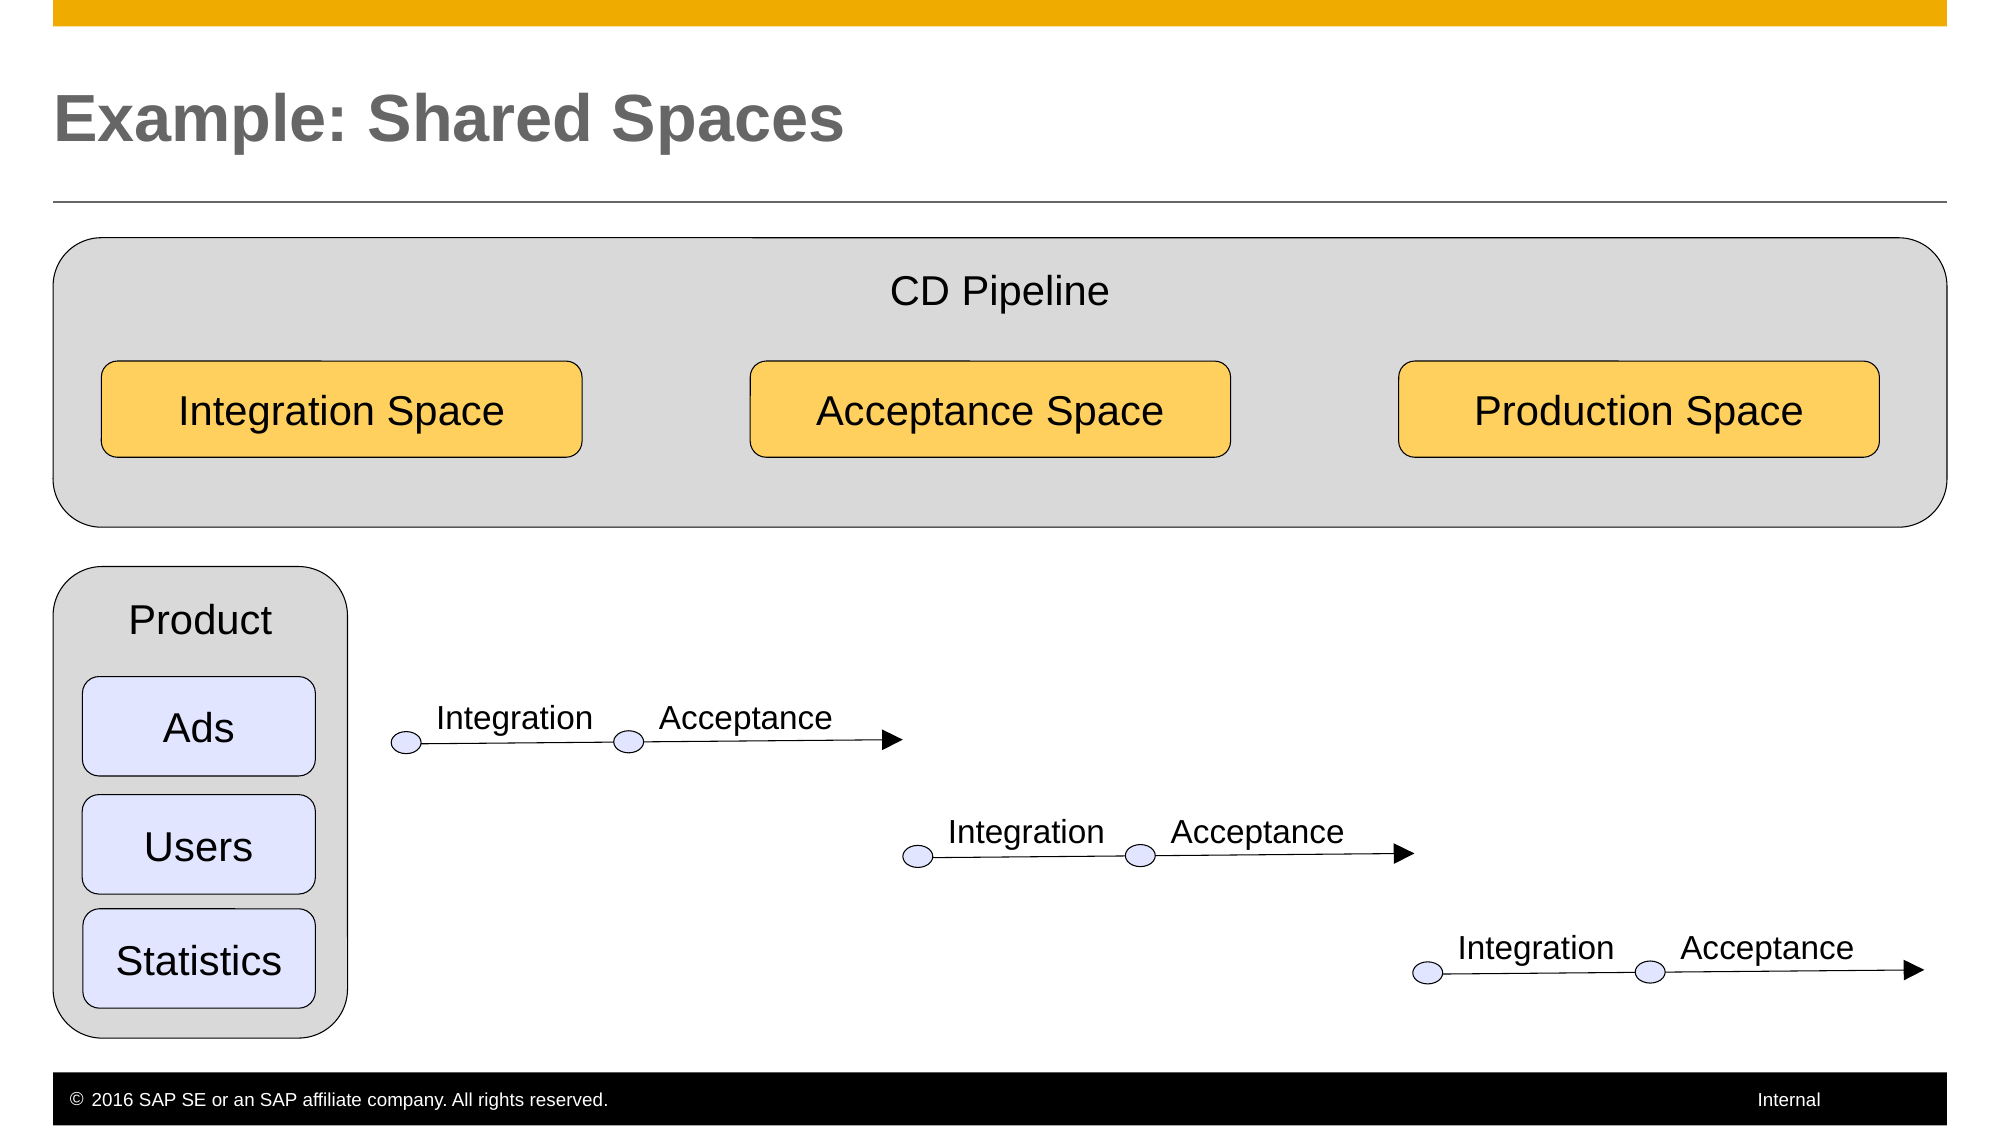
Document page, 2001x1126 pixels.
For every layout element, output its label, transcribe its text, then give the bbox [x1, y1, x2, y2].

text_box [903, 853, 1415, 859]
text_box [903, 845, 932, 853]
text_box Acceptance Space [750, 361, 1231, 458]
text_box Ads [82, 676, 316, 776]
text_box Integration [436, 696, 606, 737]
text_box Users [82, 794, 316, 895]
text_box Acceptance [658, 696, 858, 737]
text_box [614, 730, 643, 738]
text_box Statistics [82, 908, 316, 1009]
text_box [1412, 969, 1925, 975]
text_box Production Space [1398, 361, 1880, 458]
text_box Acceptance [1170, 810, 1369, 851]
text_box Acceptance [1680, 926, 1879, 967]
text_box [1413, 961, 1442, 969]
text_box Integration [947, 810, 1117, 851]
text_box CD Pipeline [53, 237, 1947, 528]
title Example: Shared Spaces [53, 53, 1947, 178]
text_box [1636, 961, 1664, 968]
text_box [392, 731, 420, 739]
text_box [1126, 844, 1155, 852]
text_box Product [53, 566, 348, 1039]
text_box Integration [1457, 926, 1627, 967]
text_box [391, 739, 904, 745]
text_box Integration Space [101, 361, 583, 458]
